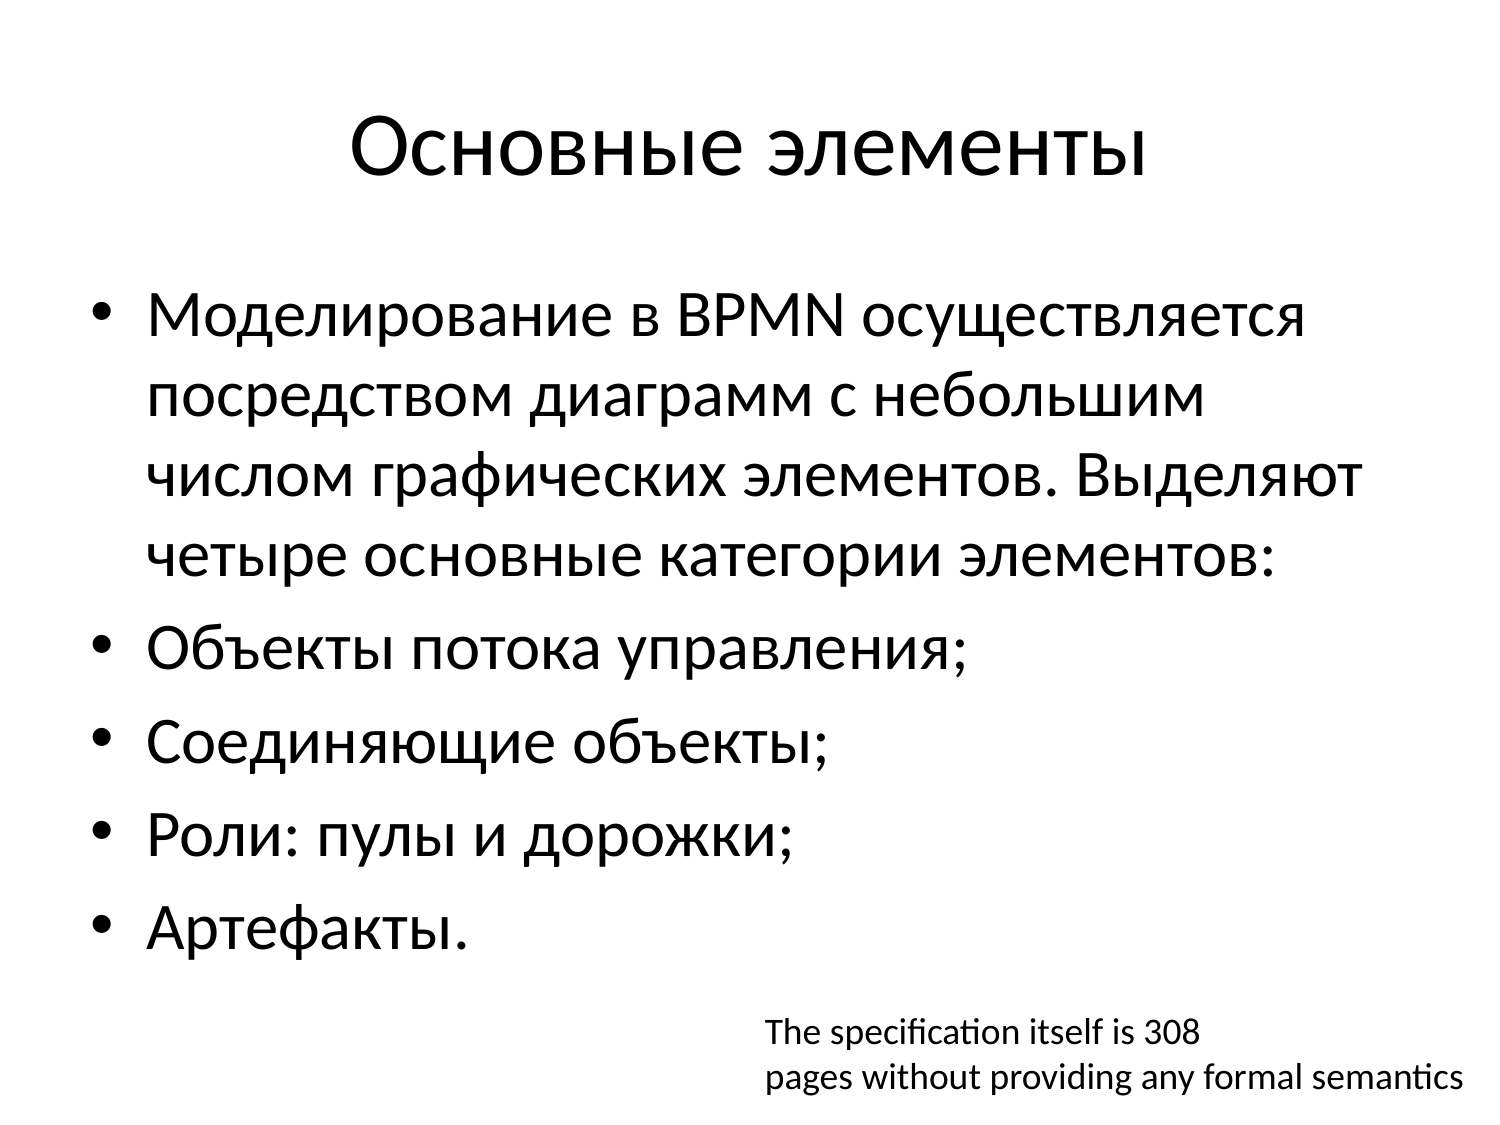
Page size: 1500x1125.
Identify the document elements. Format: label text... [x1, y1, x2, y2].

title Основные элементы [75, 45, 1425, 233]
list Моделирование в BPMN осуществляется посредством диаграмм с небольшим числом графических элементов. Выделяют четыре основные категории элементов: Объекты потока управления; Соединяющие объекты; Роли: пулы и дорожки; Артефакты. [75, 262, 1425, 1005]
text_box The speciﬁcation itself is 308 pages without providing any formal semantics [749, 999, 1500, 1105]
